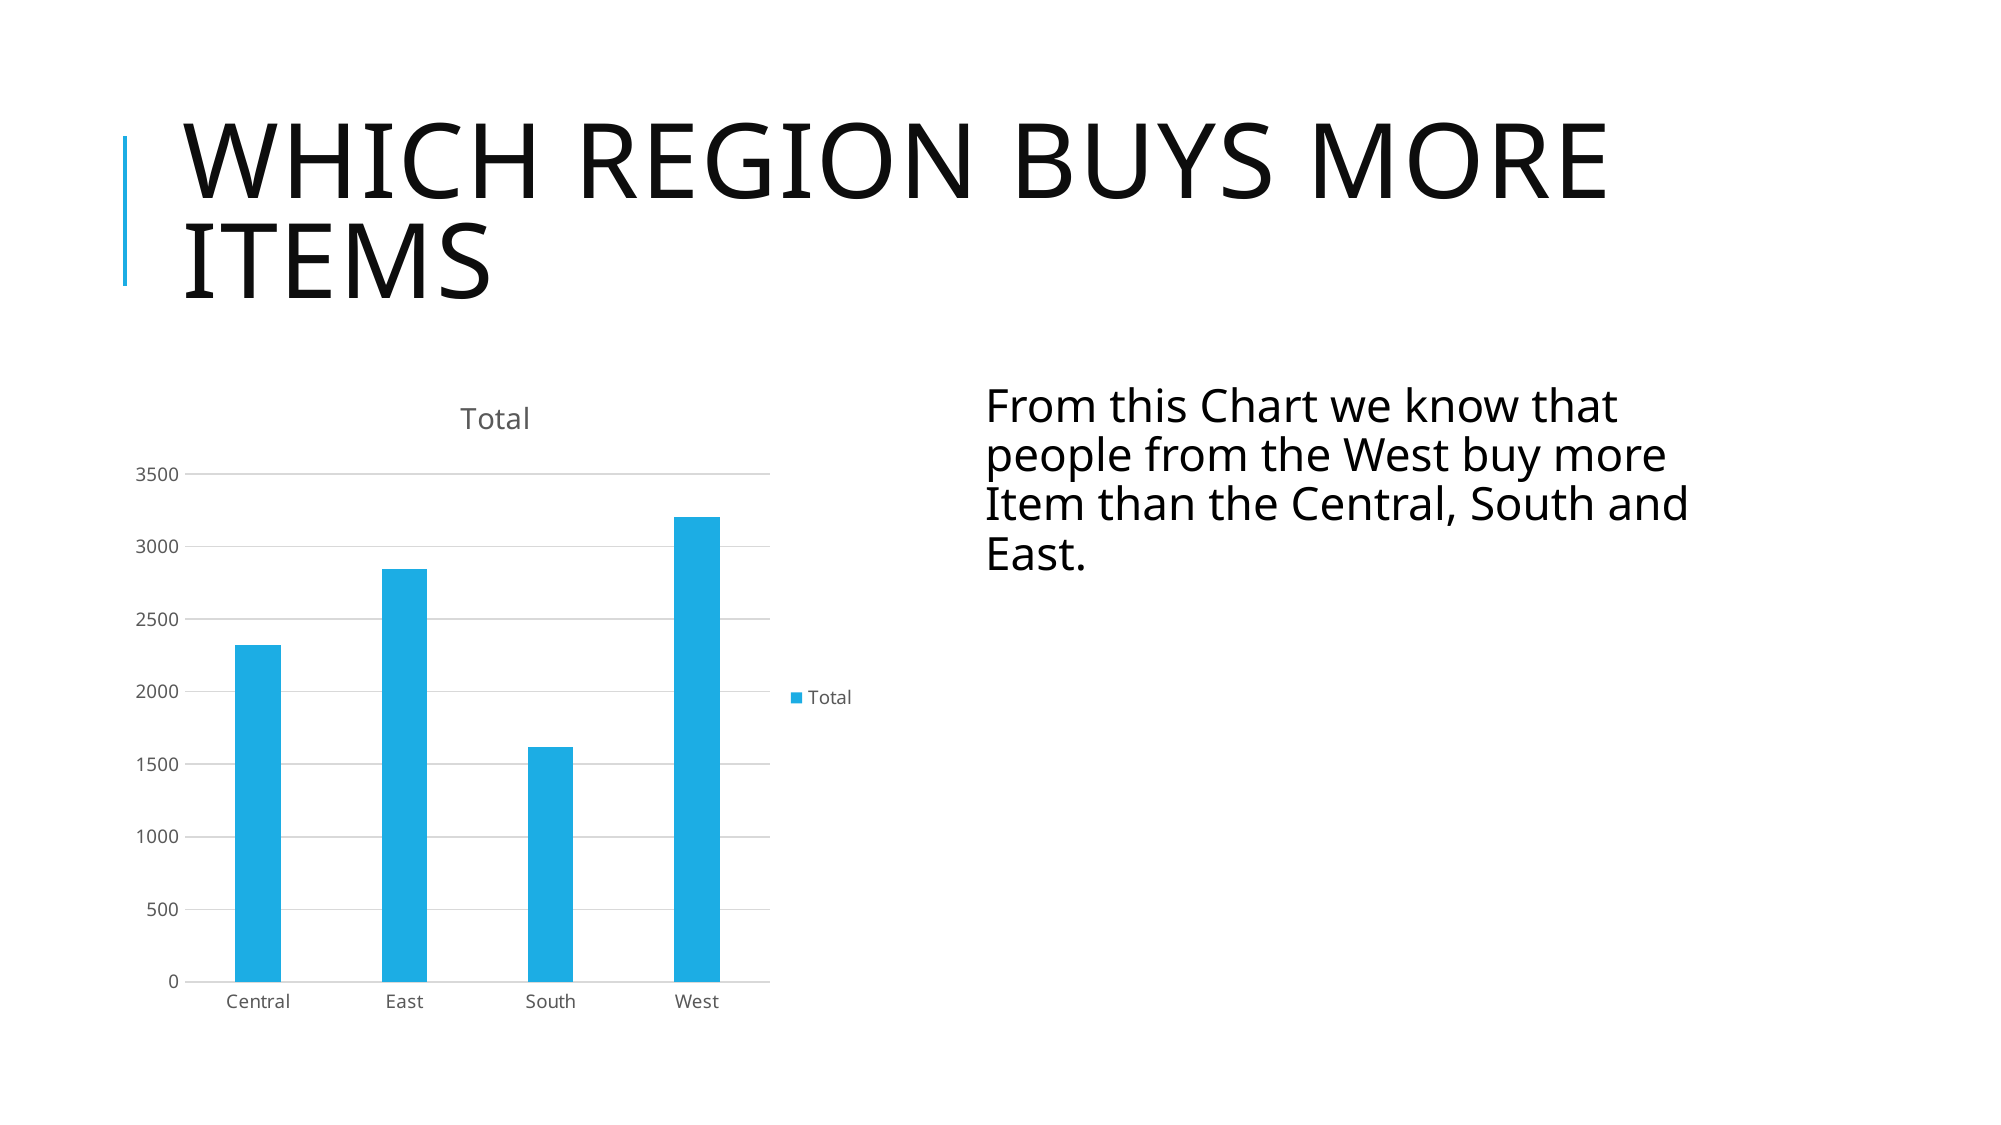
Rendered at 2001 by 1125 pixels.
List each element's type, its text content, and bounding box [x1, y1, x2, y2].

chart [120, 368, 871, 1028]
title Which region buys more items [168, 96, 1763, 342]
list From this Chart we know that people from the West buy more Item than the Central, South and East. [962, 375, 1763, 1035]
